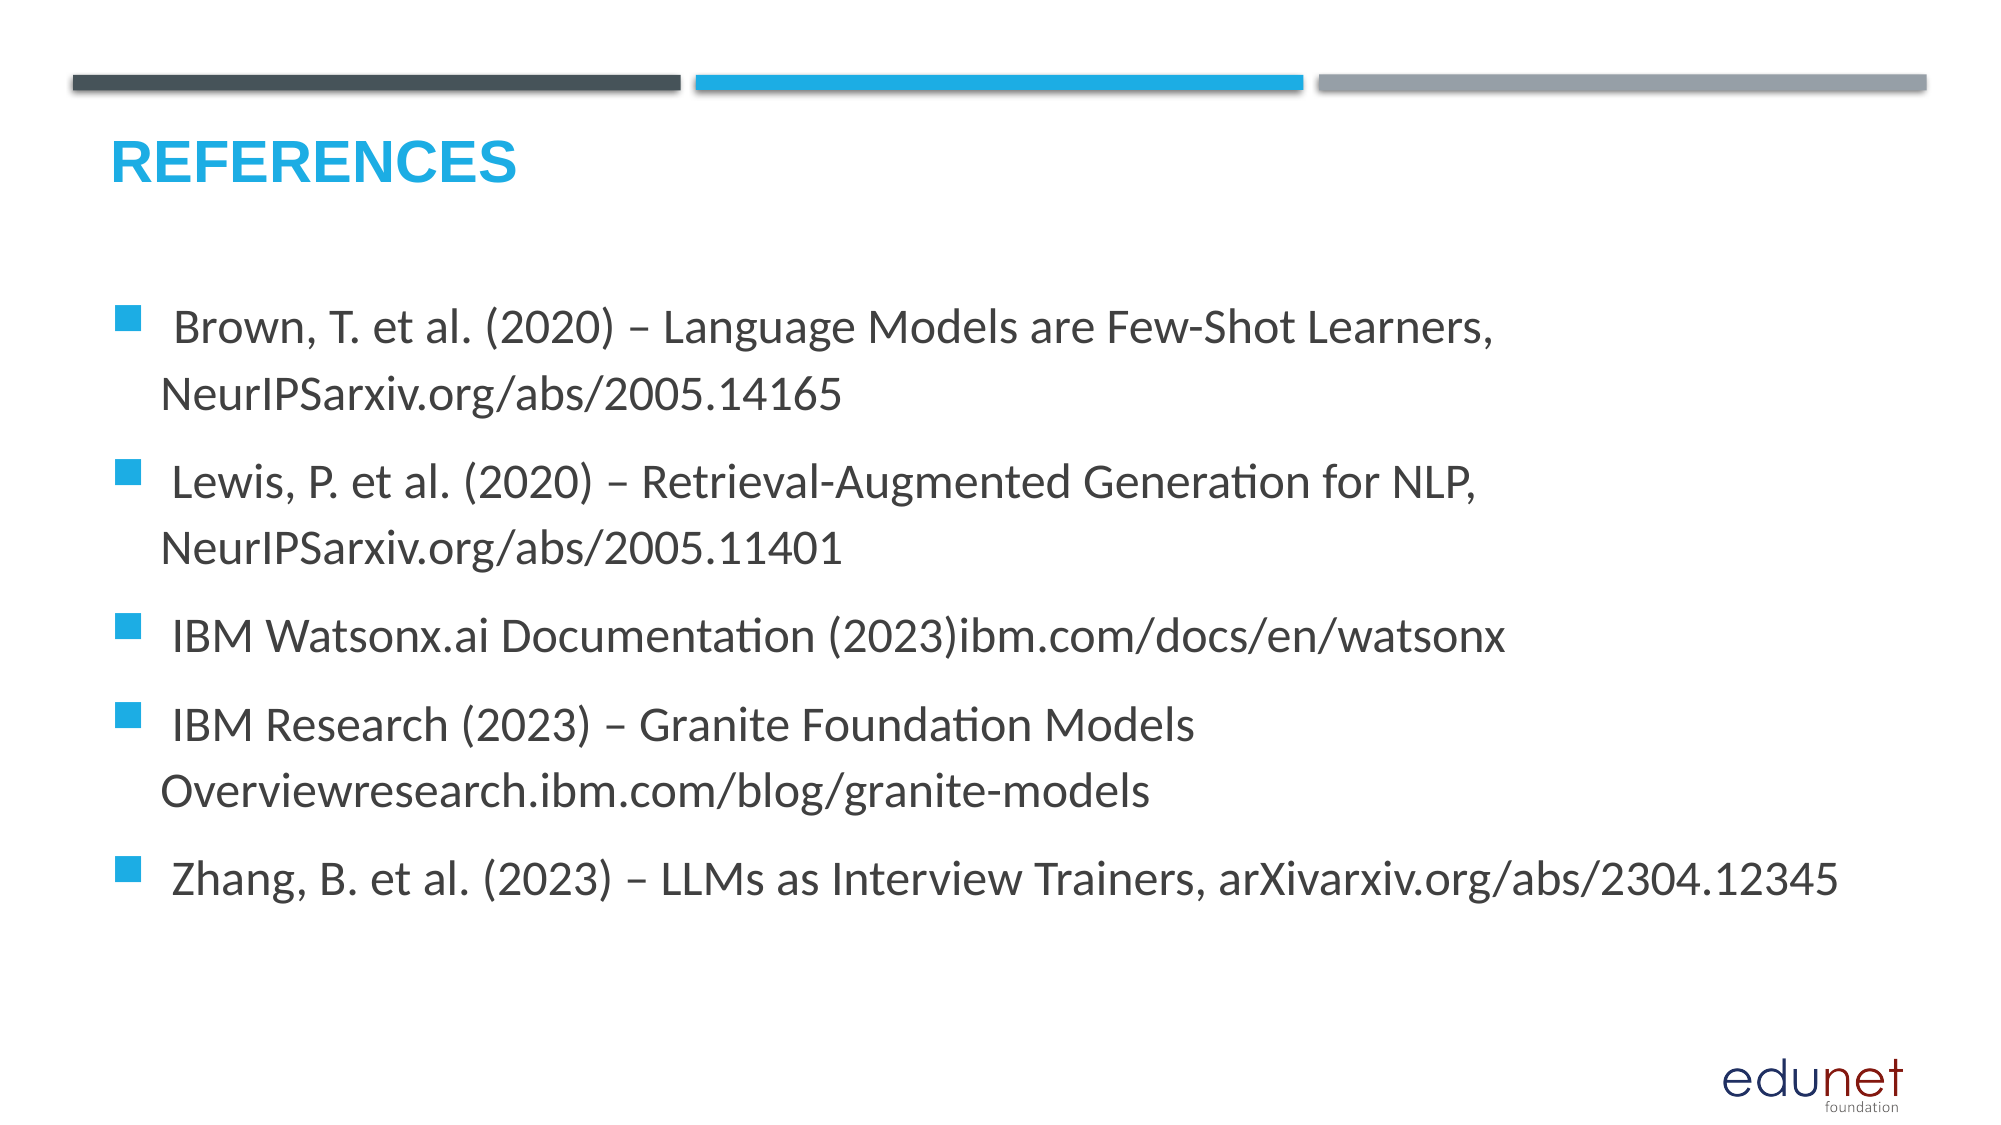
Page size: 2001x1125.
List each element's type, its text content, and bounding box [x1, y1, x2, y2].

list Brown, T. et al. (2020) – Language Models are Few-Shot Learners, NeurIPSarxiv.org/abs/2005.14165 Lewis, P. et al. (2020) – Retrieval-Augmented Generation for NLP, NeurIPSarxiv.org/abs/2005.11401 IBM Watsonx.ai Documentation (2023)ibm.com/docs/en/watsonx IBM Research (2023) – Granite Foundation Models Overviewresearch.ibm.com/blog/granite-models Zhang, B. et al. (2023) – LLMs as Interview Trainers, arXivarxiv.org/abs/2304.12345 [95, 213, 1905, 981]
title References [95, 115, 1905, 203]
picture [1719, 1056, 1905, 1116]
